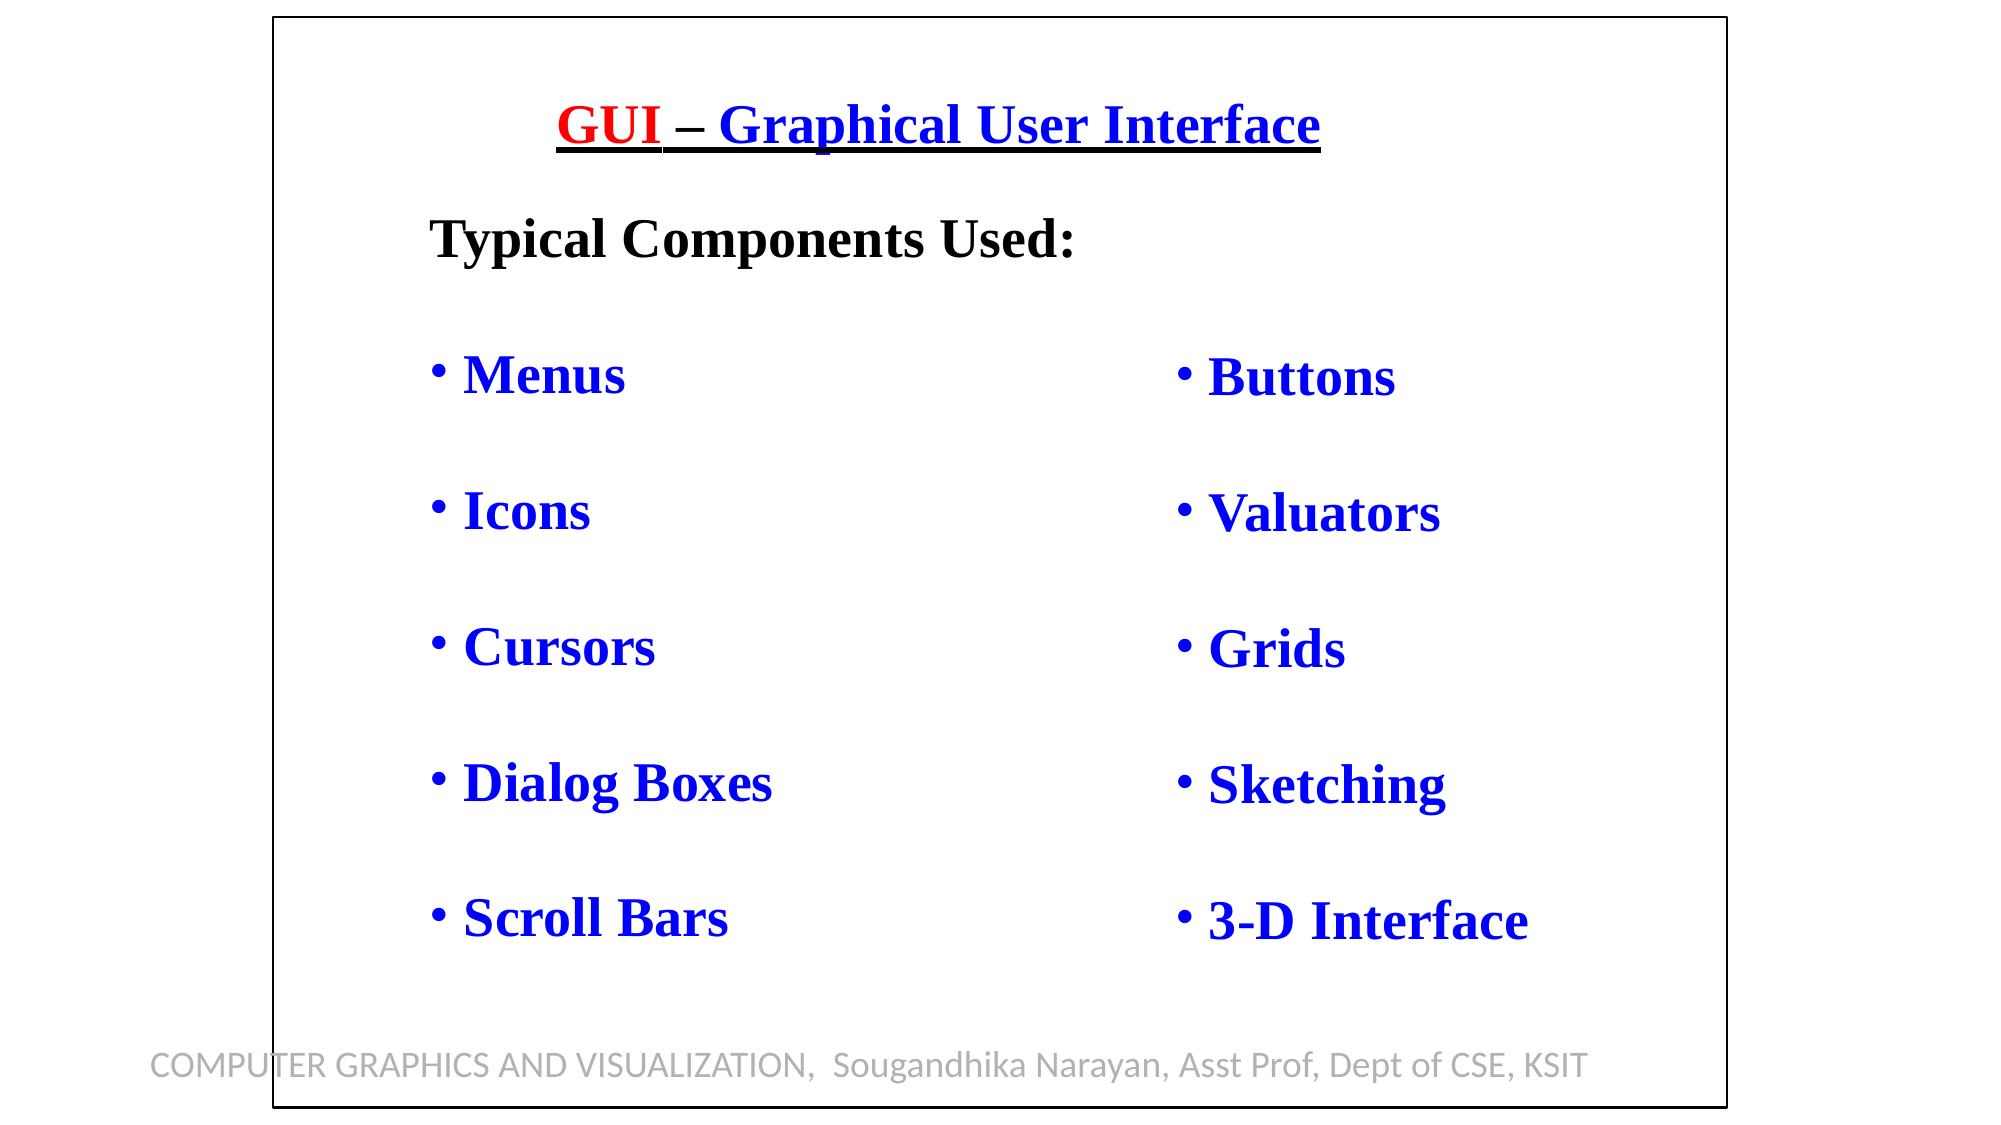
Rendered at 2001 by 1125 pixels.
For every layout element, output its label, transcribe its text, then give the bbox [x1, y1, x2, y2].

text_box [272, 17, 1727, 735]
footer COMPUTER GRAPHICS AND VISUALIZATION, Sougandhika Narayan, Asst Prof, Dept of CSE, KSIT [29, 735, 1727, 1125]
